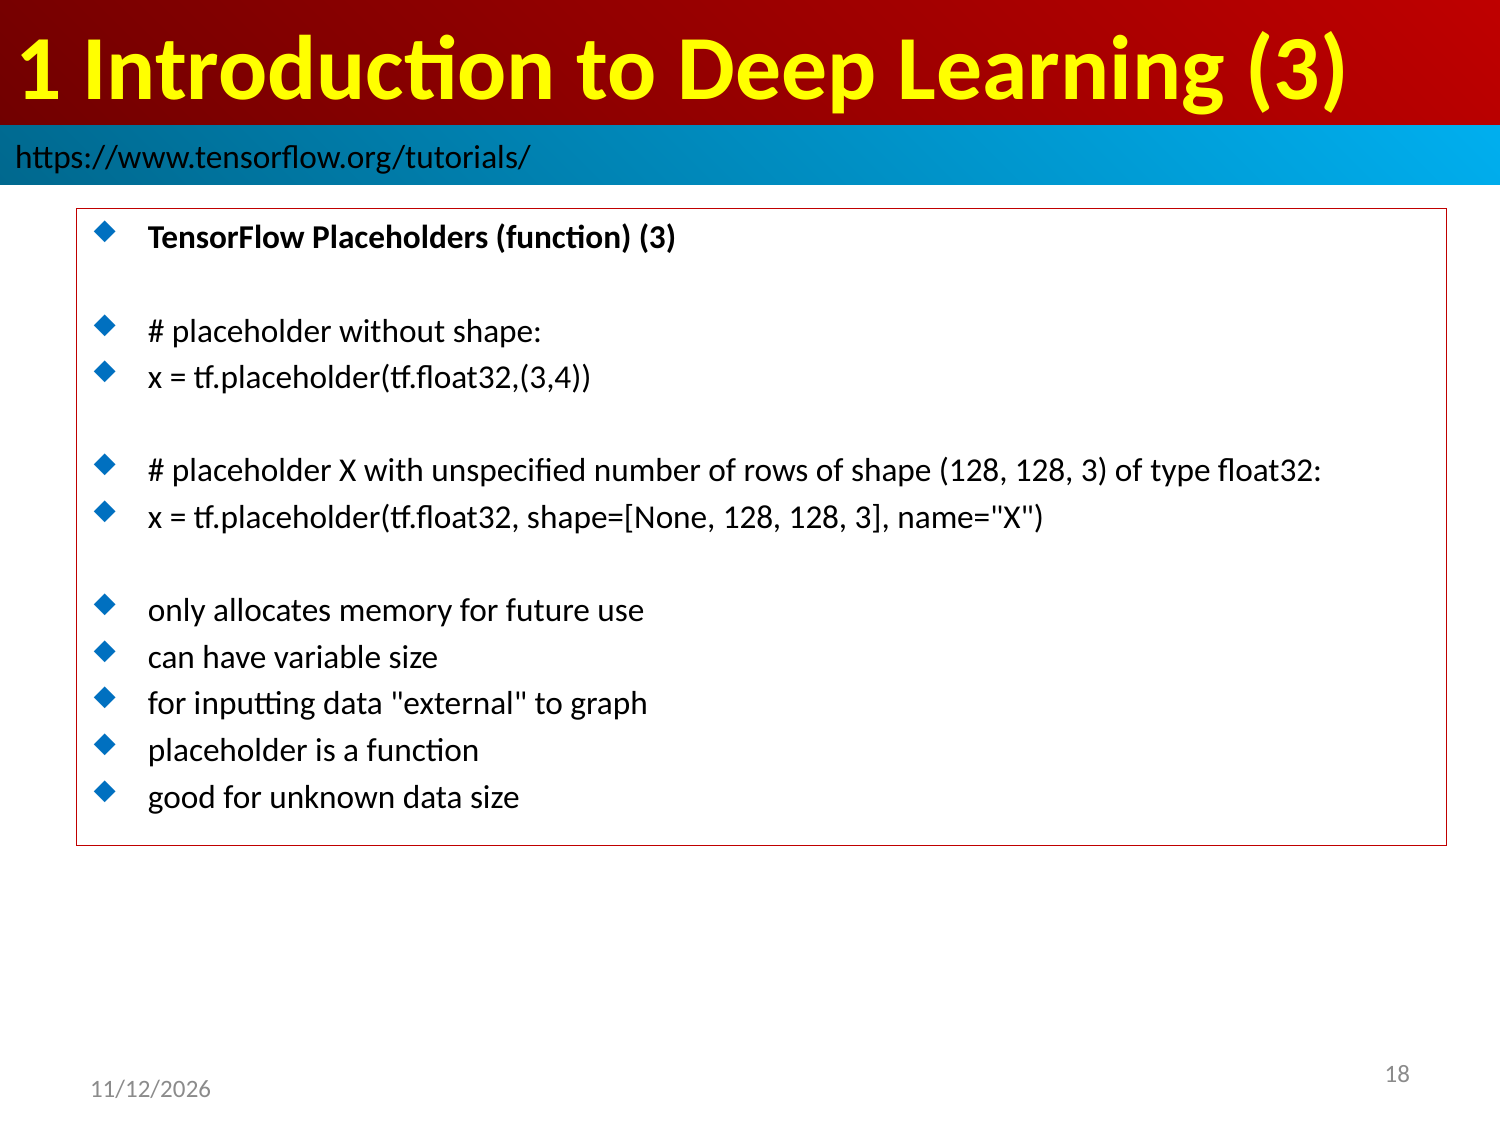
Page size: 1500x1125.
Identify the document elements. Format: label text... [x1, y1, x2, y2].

subtitle TensorFlow Placeholders (function) (3) # placeholder without shape: x = tf.placeholder(tf.float32,(3,4)) # placeholder X with unspecified number of rows of shape (128, 128, 3) of type float32: x = tf.placeholder(tf.float32, shape=[None, 128, 128, 3], name="X") only allocates memory for future use can have variable size for inputting data "external" to graph placeholder is a function good for unknown data size [76, 208, 1447, 846]
slide_number 18 [1074, 1042, 1425, 1103]
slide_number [75, 1042, 425, 1103]
title 1 Introduction to Deep Learning (3) [0, 0, 1500, 125]
text_box https://www.tensorflow.org/tutorials/ [0, 125, 1500, 185]
